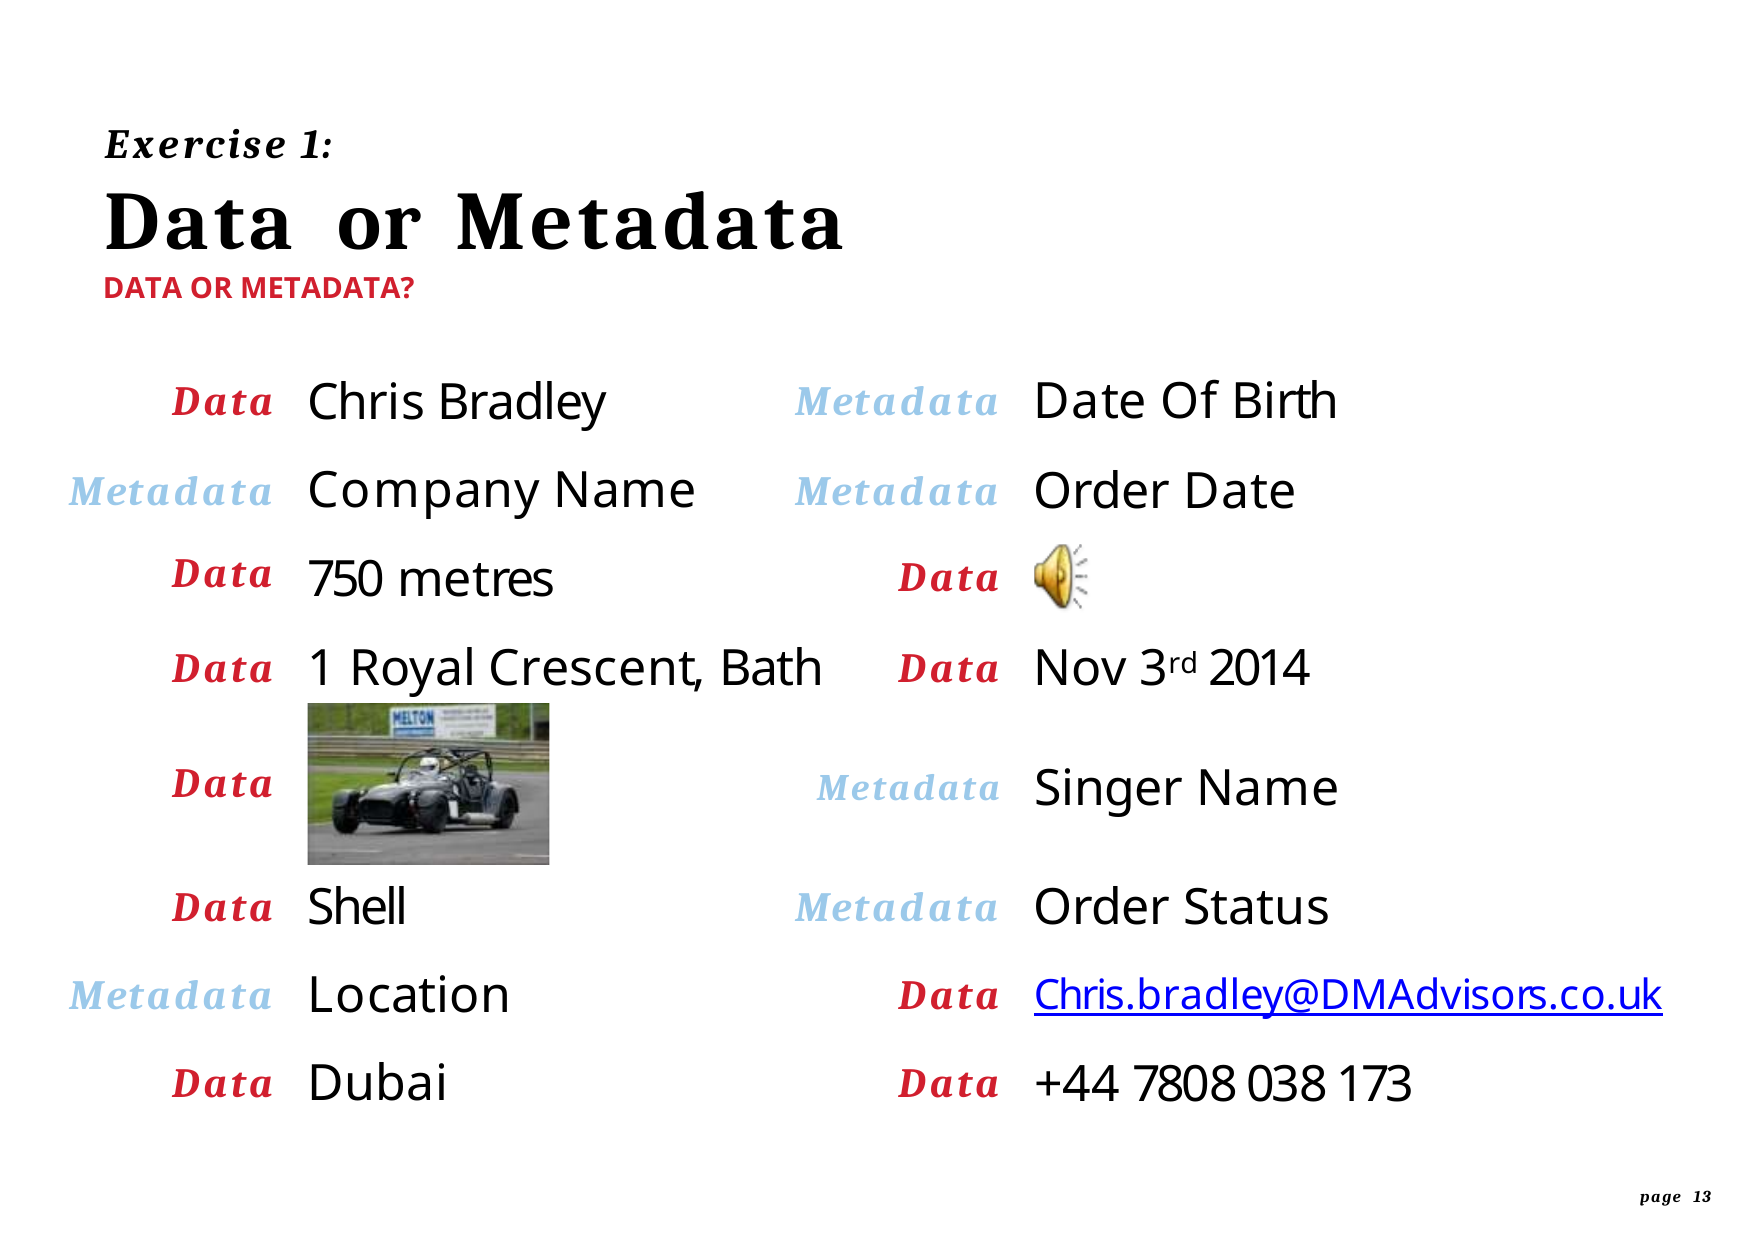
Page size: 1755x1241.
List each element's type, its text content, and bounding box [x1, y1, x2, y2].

text_box Order Status Chris.bradley@DMAdvisors.co.uk [1031, 874, 1692, 1026]
text_box Shell Location Dubai [305, 846, 523, 1111]
text_box Data [169, 373, 282, 425]
text_box Data [896, 1056, 1008, 1107]
text_box [307, 703, 550, 865]
text_box Exercise 1: [102, 117, 349, 166]
text_box Date Of Birth Order Date [1031, 339, 1346, 519]
text_box Metadata [793, 373, 1008, 425]
text_box Data [169, 755, 282, 806]
text_box Data [896, 640, 1008, 691]
text_box Metadata [67, 967, 282, 1018]
text_box Metadata [792, 463, 1008, 514]
text_box Data [169, 1056, 282, 1107]
text_box Metadata [814, 762, 1008, 808]
text_box Data [896, 549, 1008, 600]
text_box Data [169, 879, 282, 930]
text_box +44 7808 038 173 [1032, 1051, 1440, 1112]
text_box Metadata Data [66, 463, 282, 596]
text_box Data [169, 640, 282, 691]
text_box Nov 3rd 2014 [1031, 635, 1333, 696]
slide_number page 13 [1626, 1186, 1722, 1241]
text_box [1033, 544, 1093, 618]
text_box Metadata [792, 879, 1008, 930]
title Data or Metadata DATA OR METADATA? [100, 166, 856, 374]
text_box Chris Bradley Company Name 750 metres [305, 340, 721, 607]
text_box Singer Name [1032, 755, 1348, 816]
text_box Data [896, 967, 1008, 1018]
text_box 1 Royal Crescent, Bath [305, 635, 858, 696]
